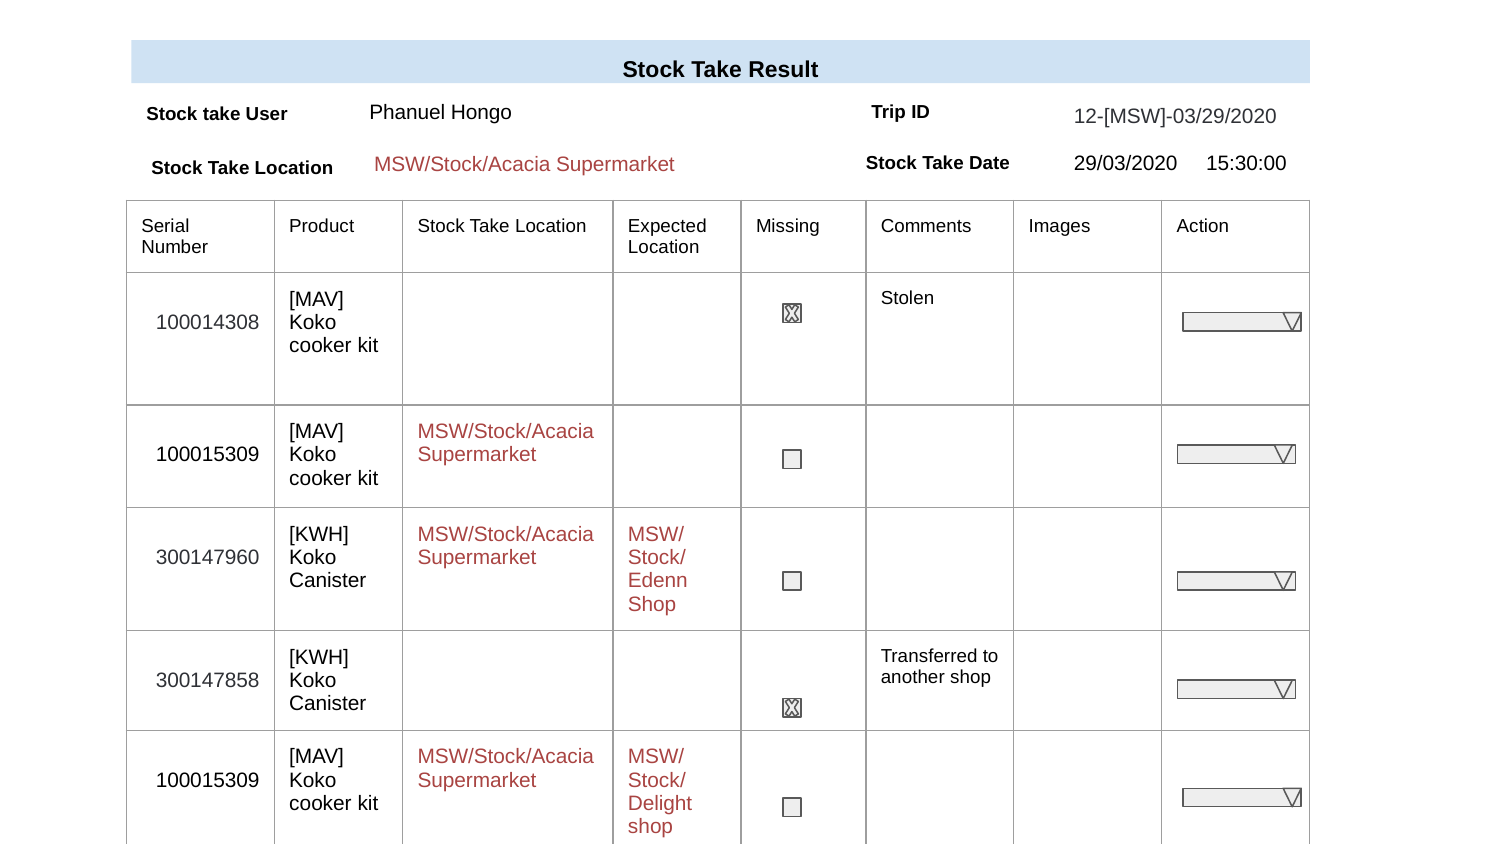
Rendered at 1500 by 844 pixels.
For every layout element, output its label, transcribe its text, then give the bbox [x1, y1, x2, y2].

table_header Comments [867, 201, 1013, 272]
table_cell [1014, 631, 1161, 730]
table_cell Stolen [867, 273, 1013, 404]
table_cell [1014, 731, 1161, 844]
text_box [1183, 788, 1291, 807]
table_cell [1014, 406, 1161, 507]
table_cell 100015309 [127, 731, 274, 844]
table_cell [614, 273, 740, 404]
text_box Trip ID [856, 96, 1020, 126]
table_cell [742, 273, 865, 404]
table_cell [742, 406, 865, 507]
text_box MSW/Stock/Acacia Supermarket [359, 148, 715, 177]
table_header Stock Take Location [403, 201, 612, 272]
table_cell [KWH] Koko Canister [275, 631, 402, 730]
table_cell [1162, 406, 1309, 507]
text_box 29/03/2020 15:30:00 [1058, 147, 1415, 177]
table_header Action [1162, 201, 1309, 272]
table_cell [867, 406, 1013, 507]
title Stock Take Result [131, 40, 1310, 84]
table_cell [MAV] Koko cooker kit [275, 731, 402, 844]
table_cell MSW/Stock/Acacia Supermarket [403, 508, 612, 630]
table_header Images [1014, 201, 1161, 272]
table_cell [1014, 273, 1161, 404]
text_box [782, 304, 801, 323]
table_cell [742, 631, 865, 730]
text_box [1274, 680, 1293, 699]
table_cell 300147858 [127, 631, 274, 730]
table_cell [403, 273, 612, 404]
text_box [1177, 571, 1283, 591]
table_header Expected Location [614, 201, 740, 272]
text_box Phanuel Hongo [354, 96, 710, 126]
table_header Product [275, 201, 402, 272]
table_cell [403, 631, 612, 730]
text_box [1293, 314, 1302, 332]
table_cell [867, 508, 1013, 630]
text_box [1274, 571, 1293, 591]
table_cell 100014308 [127, 273, 274, 404]
text_box [1284, 571, 1296, 591]
text_box [782, 698, 801, 717]
text_box [1177, 680, 1283, 699]
text_box [782, 797, 801, 817]
text_box [1274, 444, 1293, 464]
table_cell Transferred to another shop [867, 631, 1013, 730]
table_cell MSW/Stock/Acacia Supermarket [403, 731, 612, 844]
table_cell [867, 731, 1013, 844]
table_cell [1162, 631, 1309, 730]
table_cell [1014, 508, 1161, 630]
table_cell [1162, 731, 1309, 844]
table_cell [KWH] Koko Canister [275, 508, 402, 630]
text_box [782, 571, 801, 591]
text_box 12-[MSW]-03/29/2020 [1058, 99, 1415, 128]
table_cell 300147960 [127, 508, 274, 630]
table_cell [1162, 508, 1309, 630]
table_header Missing [742, 201, 865, 272]
text_box [782, 450, 801, 469]
table_cell MSW/Stock/ Edenn Shop [614, 508, 740, 630]
text_box [1283, 312, 1302, 332]
text_box [1293, 789, 1302, 807]
table_cell [1162, 273, 1309, 404]
table_cell [614, 406, 740, 507]
text_box [1183, 312, 1292, 332]
text_box [1177, 444, 1283, 464]
text_box [1284, 680, 1296, 699]
table_cell [742, 508, 865, 630]
table_cell MSW/Stock/Acacia Supermarket [403, 406, 612, 507]
text_box [785, 699, 799, 717]
table_cell [742, 731, 865, 844]
table_header Serial Number [127, 201, 274, 272]
table_cell MSW/Stock/Delight shop [614, 731, 740, 844]
text_box [1283, 788, 1302, 807]
text_box Stock take User [131, 98, 316, 128]
text_box [1284, 444, 1296, 464]
table_cell [614, 631, 740, 730]
text_box Stock Take Date [850, 147, 1045, 177]
table_cell 100015309 [127, 406, 274, 507]
text_box Stock Take Location [136, 151, 360, 182]
table_cell [MAV] Koko cooker kit [275, 273, 402, 404]
text_box [785, 304, 799, 322]
table_cell [MAV] Koko cooker kit [275, 406, 402, 507]
